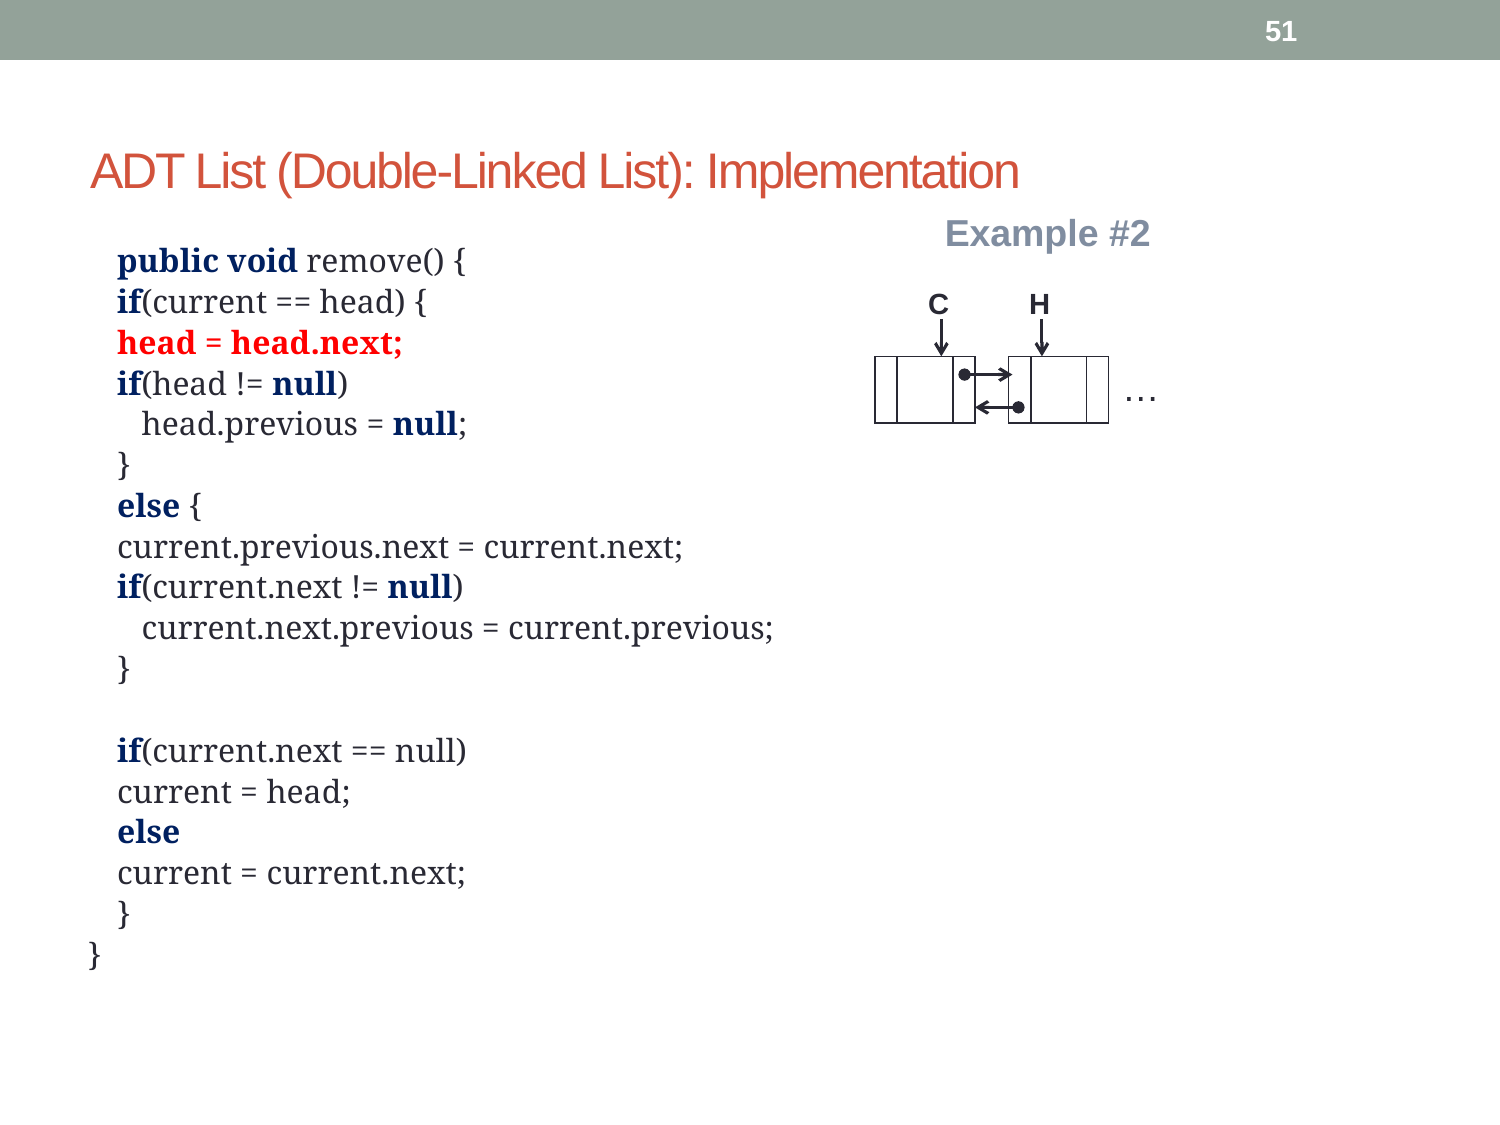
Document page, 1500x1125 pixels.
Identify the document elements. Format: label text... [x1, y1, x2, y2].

list public void remove() { if(current == head) { head = head.next; if(head != null) head.previous = null; } else { current.previous.next = current.next; if(current.next != null) current.next.previous = current.previous; } if(current.next == null) current = head; else current = current.next; } } [72, 237, 1348, 988]
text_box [1008, 356, 1109, 424]
text_box H [1014, 277, 1066, 328]
text_box C [913, 277, 964, 328]
text_box … [1115, 356, 1175, 417]
slide_number 51 [1250, 3, 1425, 57]
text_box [874, 356, 976, 424]
title ADT List (Double-Linked List): Implementation [75, 87, 1425, 250]
text_box Example #2 [930, 201, 1166, 262]
